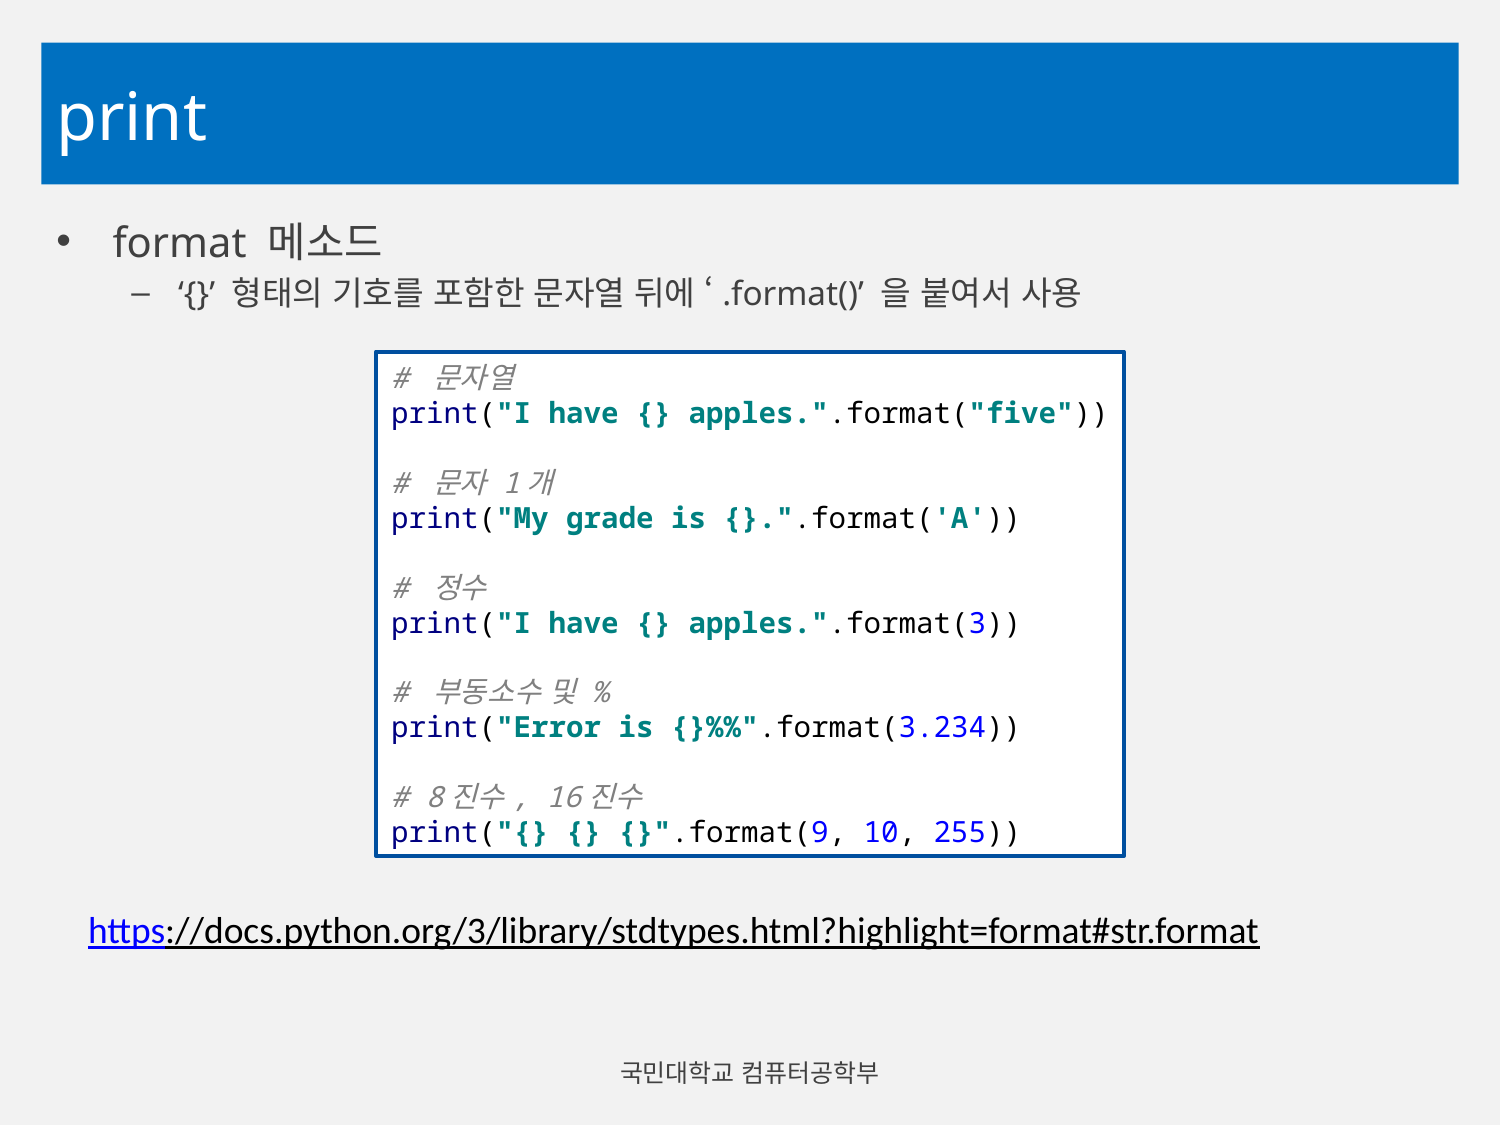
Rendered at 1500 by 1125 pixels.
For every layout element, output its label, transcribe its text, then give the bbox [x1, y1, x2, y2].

title print [41, 42, 1459, 185]
list format 메소드 ‘{}’ 형태의 기호를 포함한 문자열 뒤에 ‘.format()’ 을 붙여서 사용 [41, 208, 1459, 1000]
text_box # 문자열 print("I have {} apples.".format("five")) # 문자 1개 print("My grade is {}.".format('A')) # 정수 print("I have {} apples.".format(3)) # 부동소수 및 % print("Error is {}%%".format(3.234)) # 8진수, 16진수 print("{} {} {}".format(9, 10, 255)) [374, 350, 1126, 858]
text_box https://docs.python.org/3/library/stdtypes.html?highlight=format#str.format [73, 898, 1427, 959]
footer 국민대학교 컴퓨터공학부 [466, 1042, 1034, 1103]
